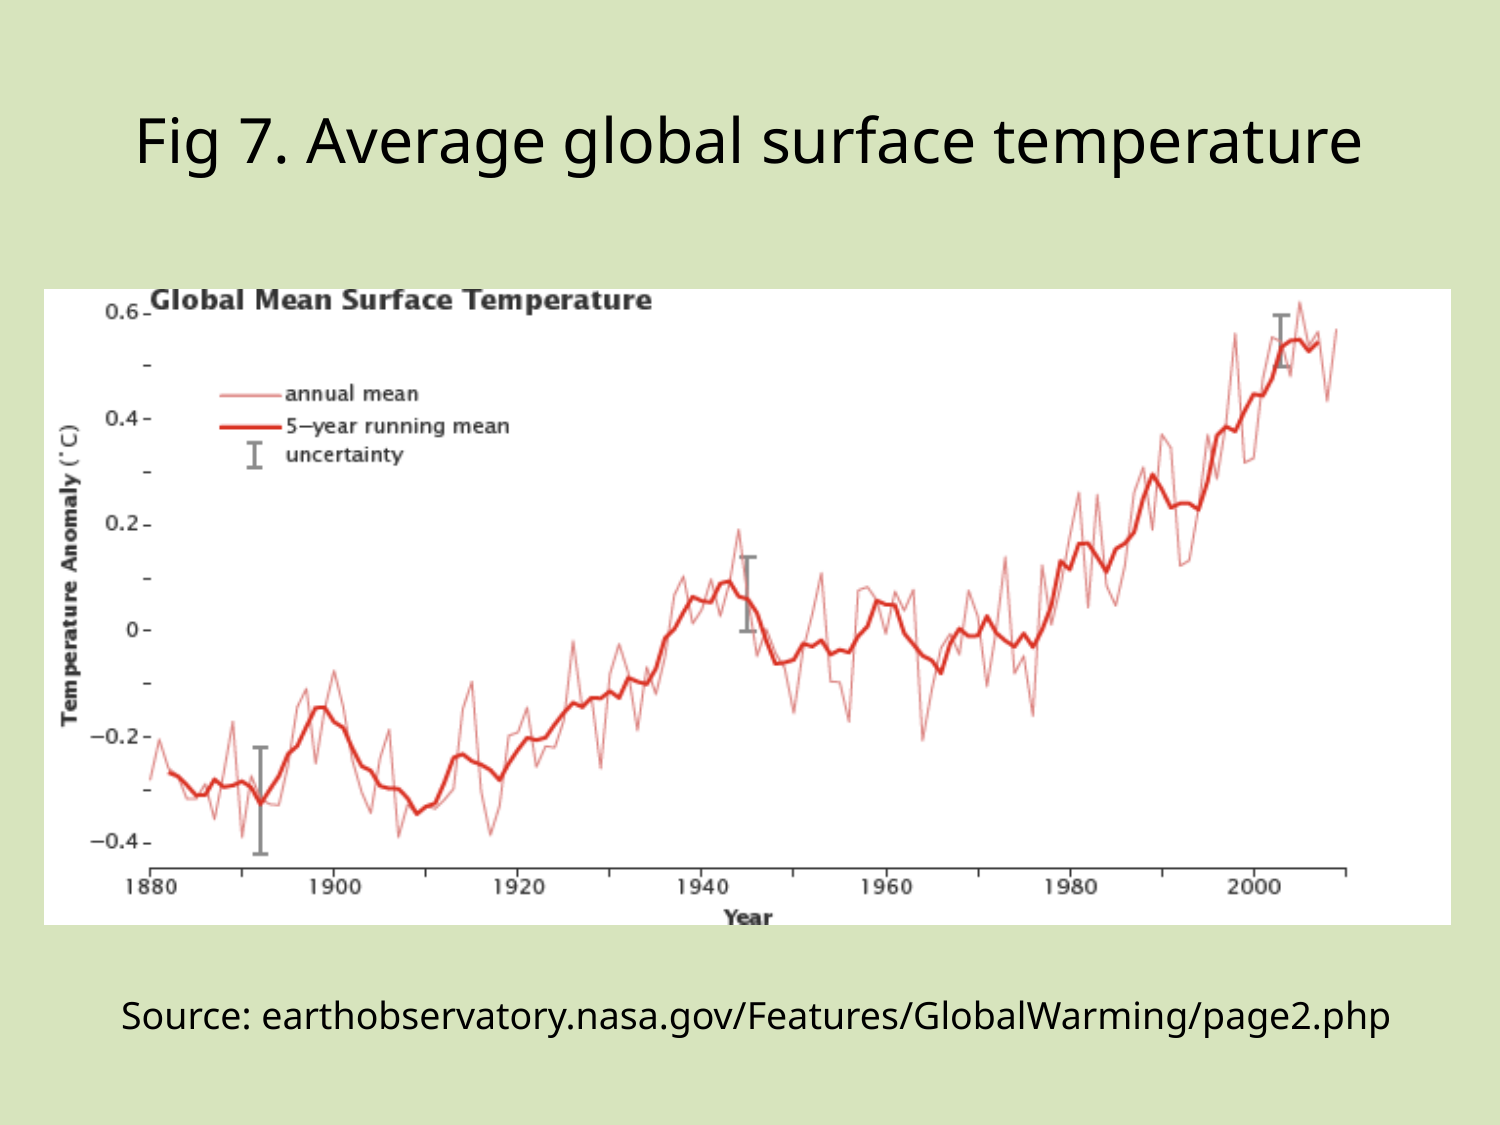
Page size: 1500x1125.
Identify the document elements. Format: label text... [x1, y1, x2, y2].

text_box Source: earthobservatory.nasa.gov/Features/GlobalWarming/page2.php [106, 984, 1407, 1090]
picture [44, 288, 1451, 925]
title Fig 7. Average global surface temperature [75, 45, 1425, 233]
